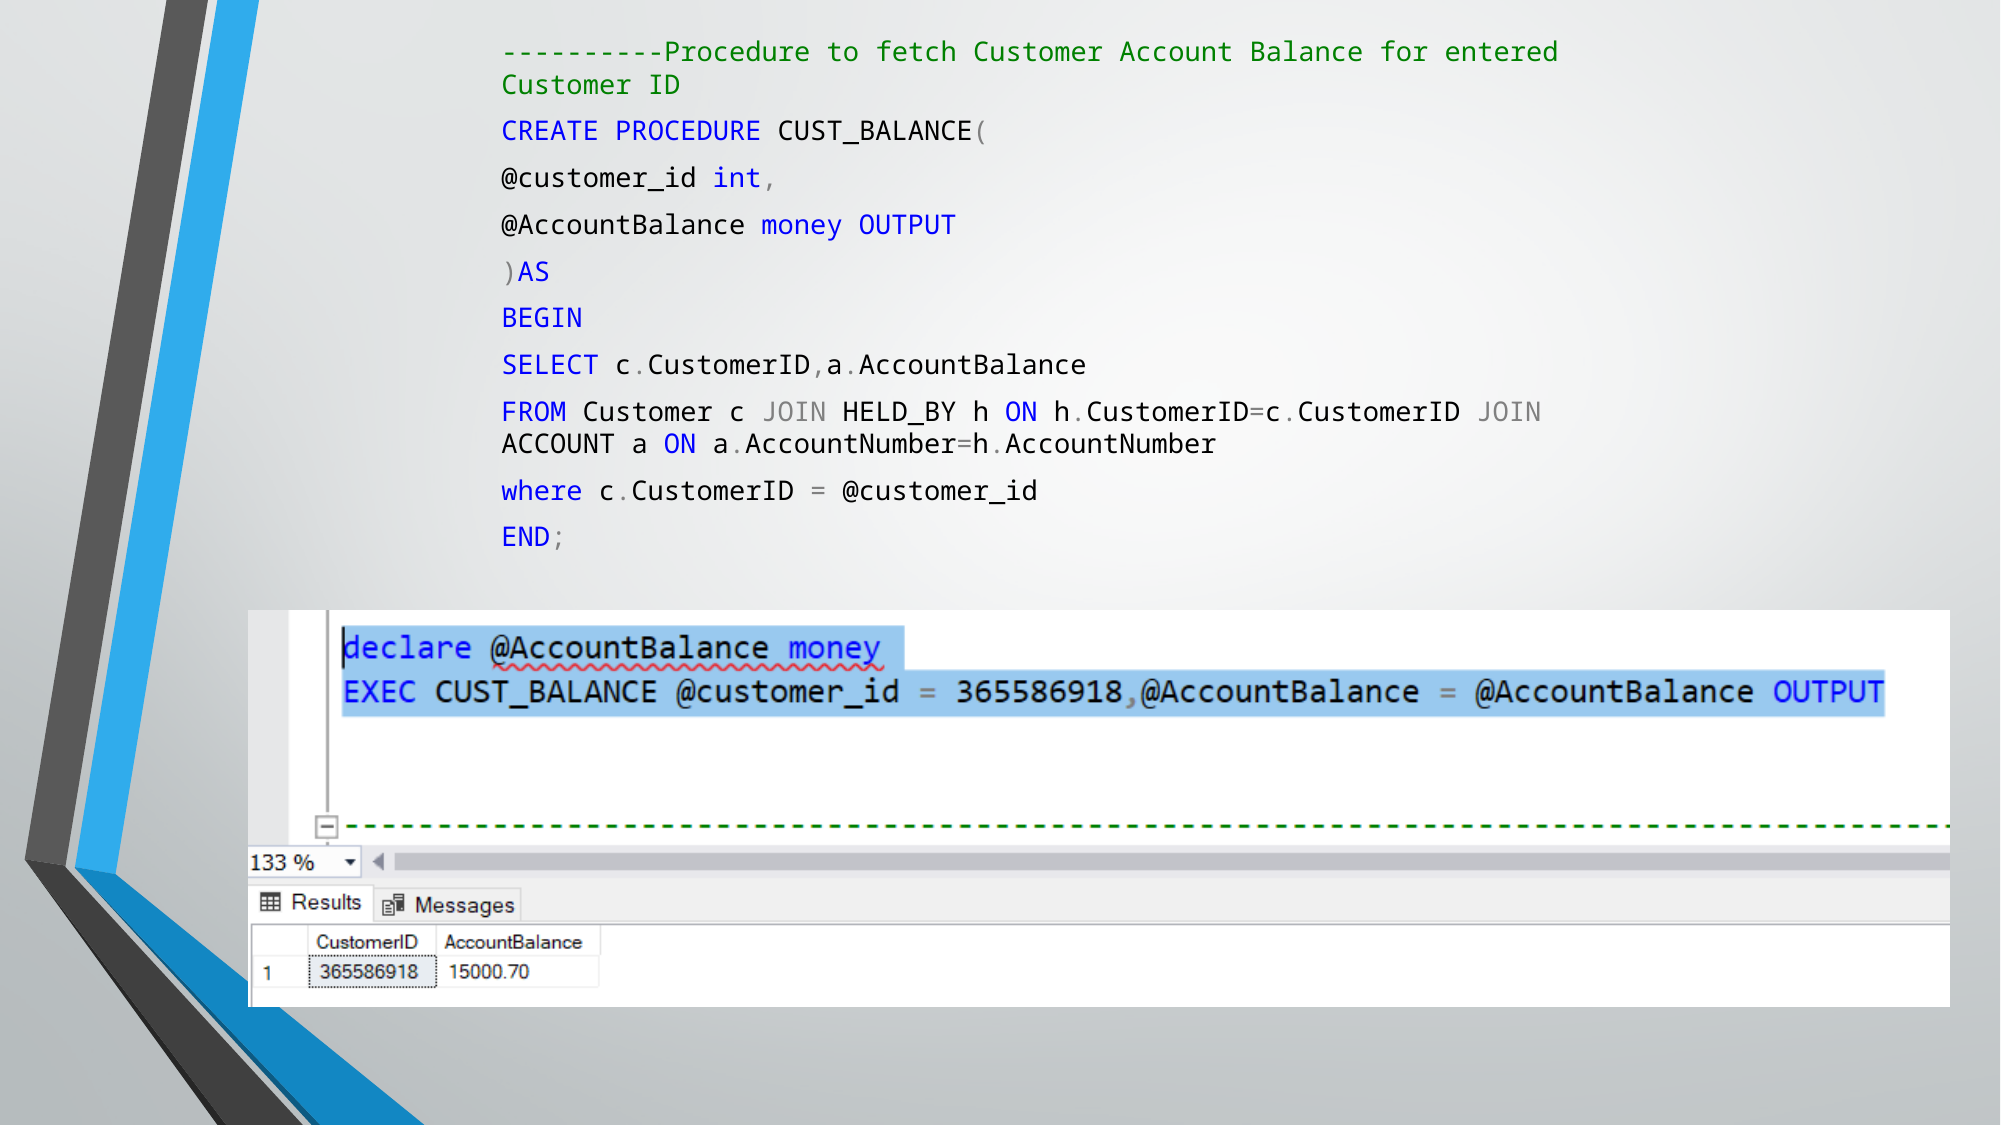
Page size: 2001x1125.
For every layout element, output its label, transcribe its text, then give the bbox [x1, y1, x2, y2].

list ----------Procedure to fetch Customer Account Balance for entered Customer ID CREATE PROCEDURE CUST_BALANCE( @customer_id int, @AccountBalance money OUTPUT )AS BEGIN SELECT c.CustomerID,a.AccountBalance FROM Customer c JOIN HELD_BY h ON h.CustomerID=c.CustomerID JOIN ACCOUNT a ON a.AccountNumber=h.AccountNumber where c.CustomerID = @customer_id END; [486, 24, 1655, 563]
picture [248, 610, 1950, 1007]
